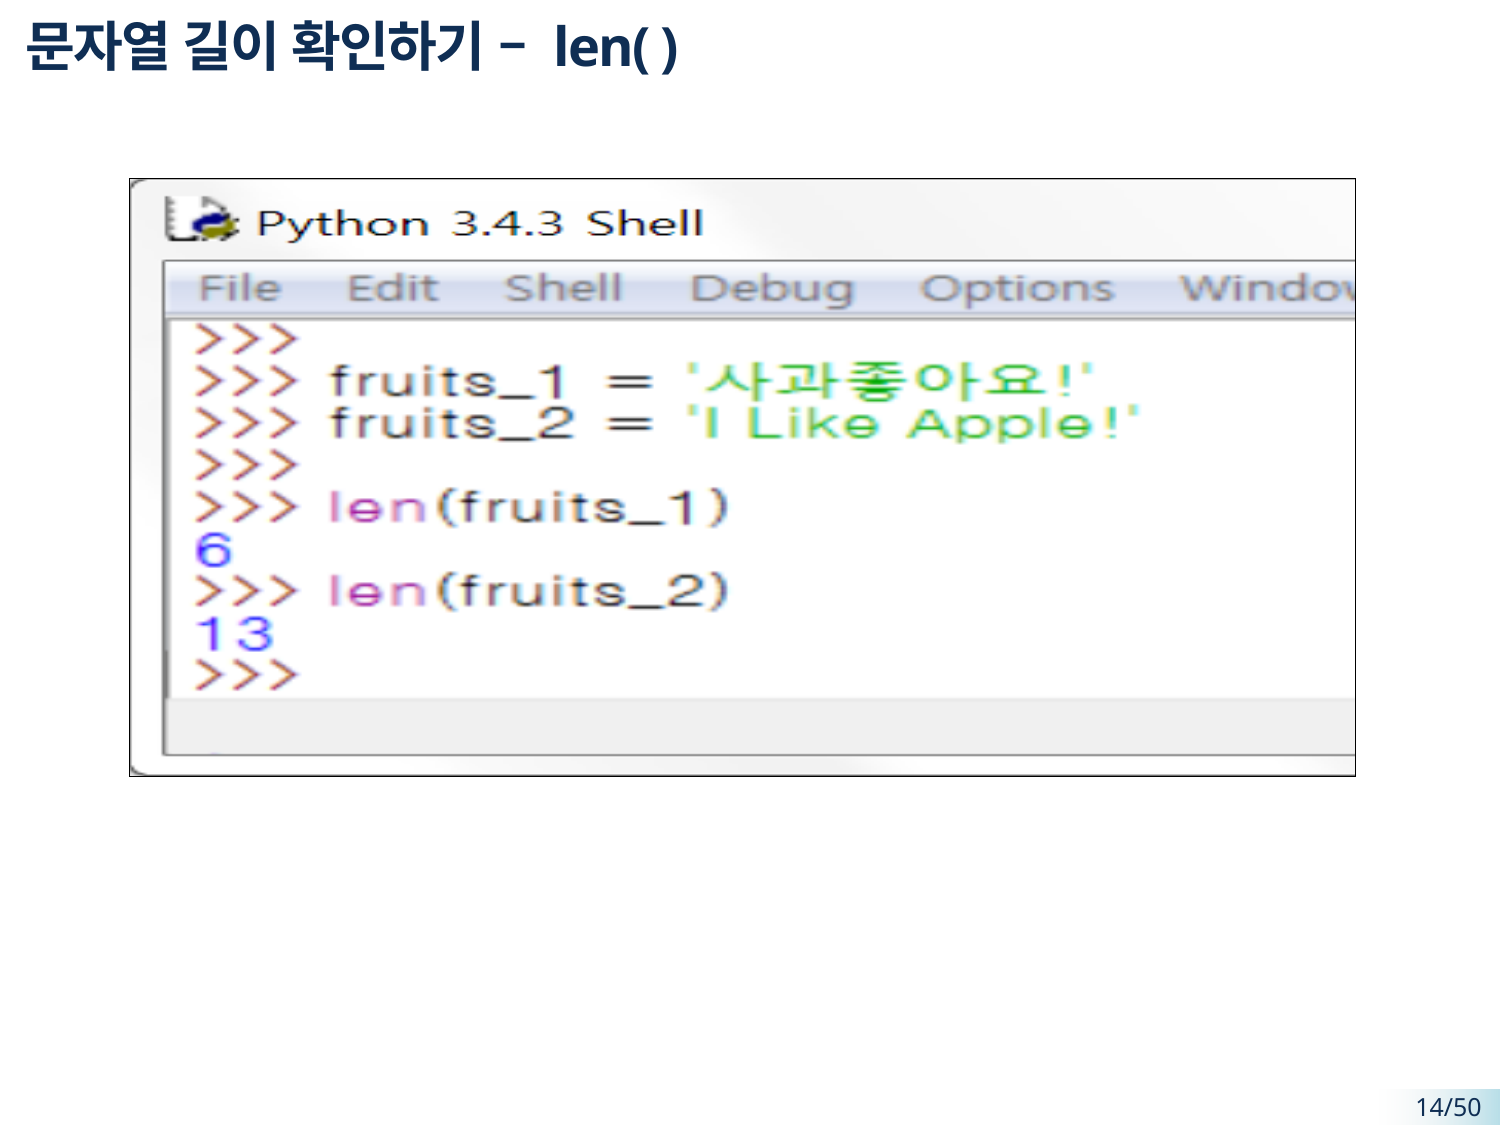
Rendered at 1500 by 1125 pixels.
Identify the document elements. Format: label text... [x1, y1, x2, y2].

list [129, 178, 1356, 777]
title 문자열 길이 확인하기 – len( ) [10, 5, 1288, 84]
